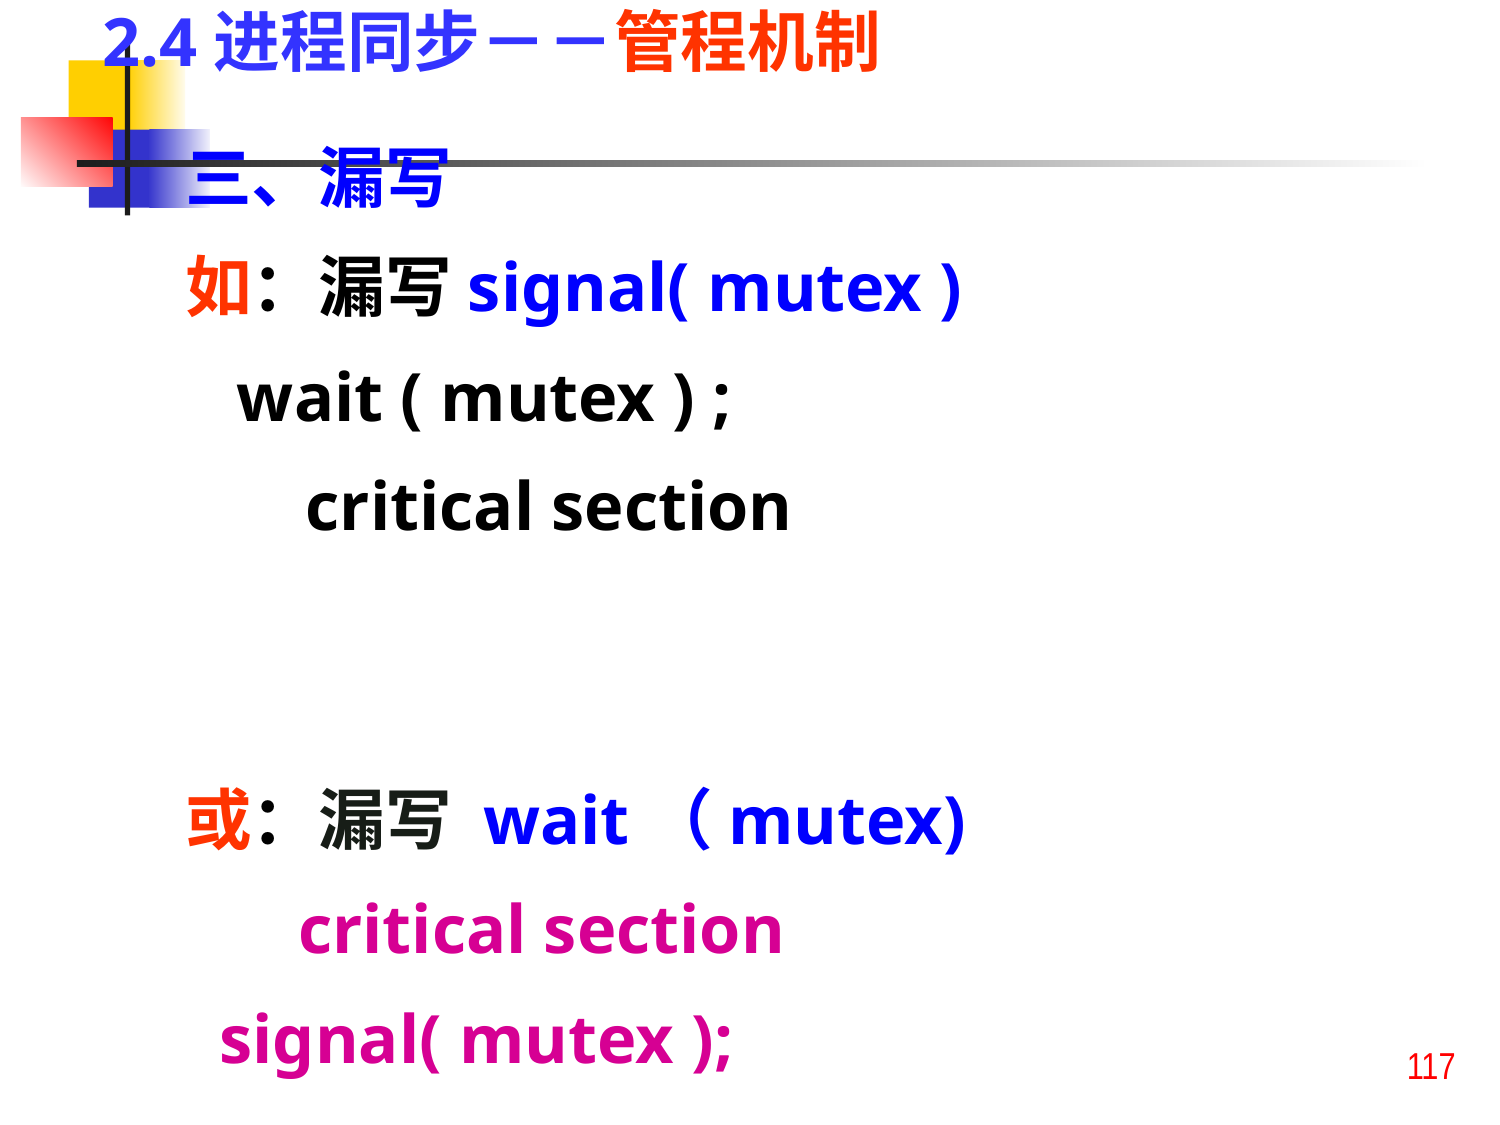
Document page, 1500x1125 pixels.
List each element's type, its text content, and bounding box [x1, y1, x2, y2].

text_box 117 [1392, 1034, 1471, 1094]
text_box 三、漏写 如：漏写signal( mutex ) wait ( mutex ) ; critical section 或：漏写 wait（mutex) critical section signal( mutex ); [170, 112, 1207, 1125]
text_box 2.4进程同步－－管程机制 [87, 0, 1413, 88]
